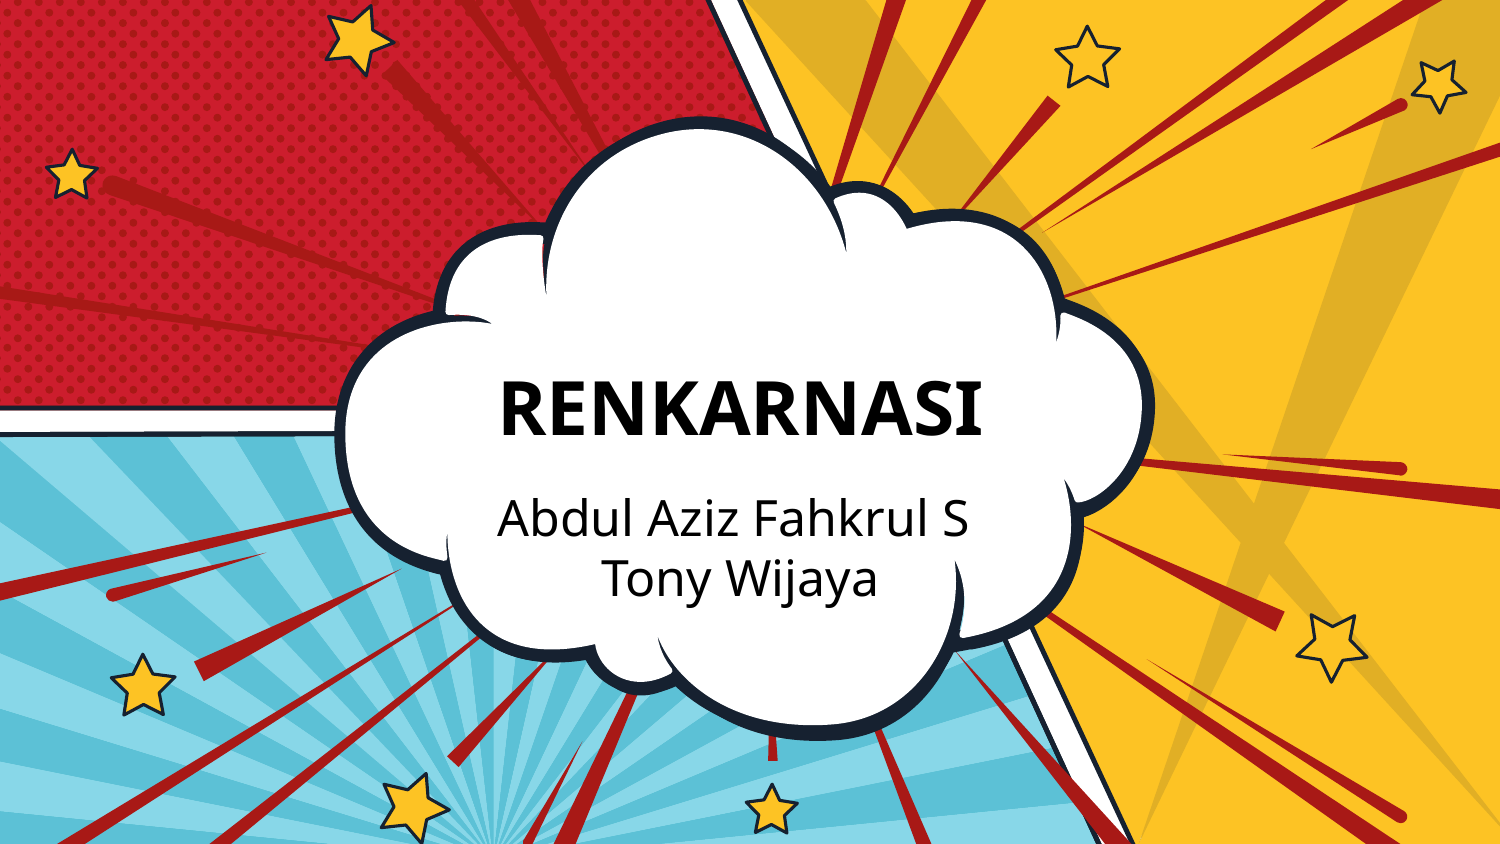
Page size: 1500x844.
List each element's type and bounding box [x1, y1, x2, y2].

text_box [0, 0, 1500, 844]
